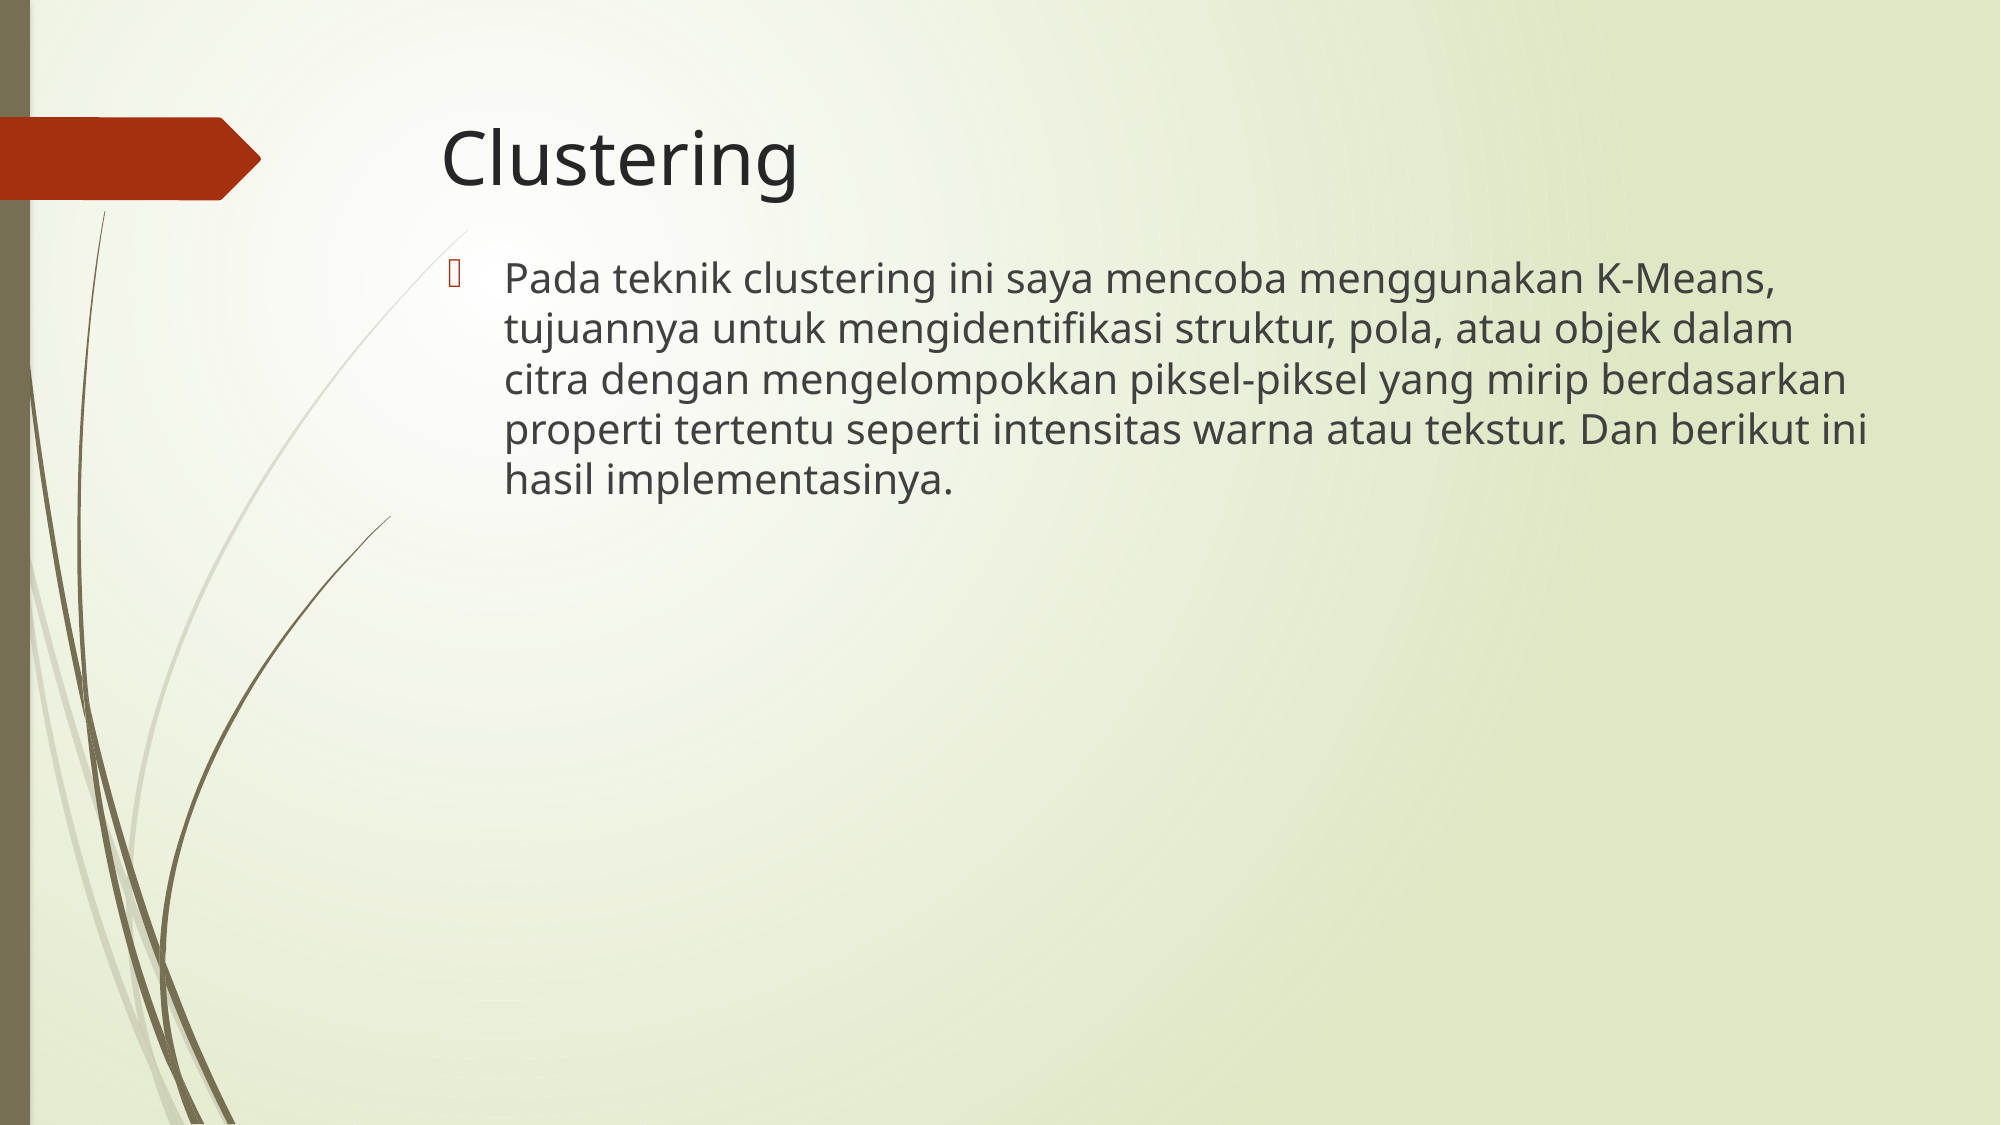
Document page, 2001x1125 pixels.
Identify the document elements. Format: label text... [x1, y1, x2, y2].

title Clustering [425, 102, 1888, 313]
list Pada teknik clustering ini saya mencoba menggunakan K-Means, tujuannya untuk mengidentifikasi struktur, pola, atau objek dalam citra dengan mengelompokkan piksel-piksel yang mirip berdasarkan properti tertentu seperti intensitas warna atau tekstur. Dan berikut ini hasil implementasinya. [432, 244, 1896, 865]
